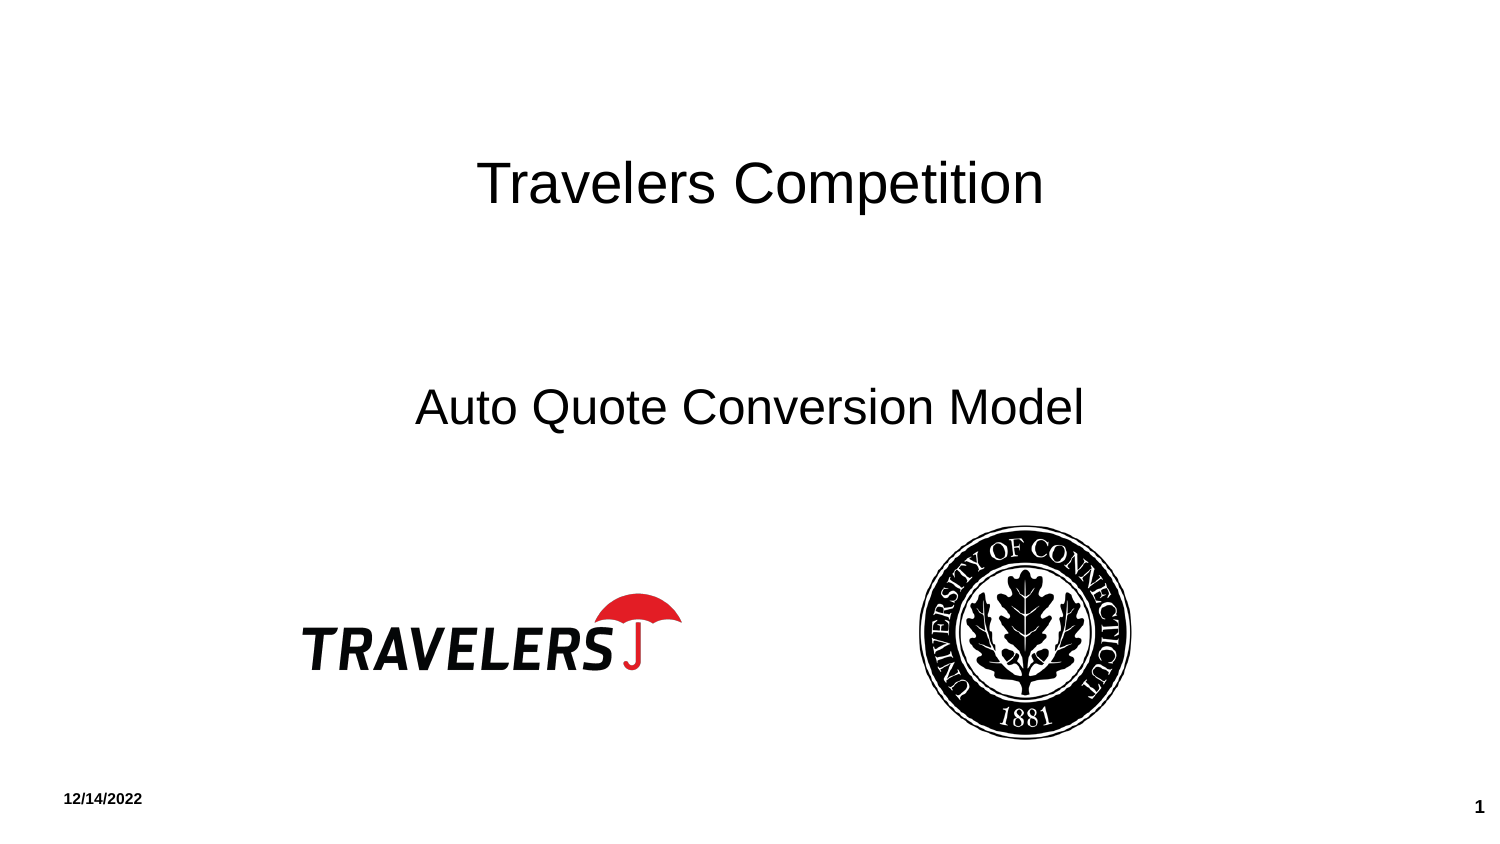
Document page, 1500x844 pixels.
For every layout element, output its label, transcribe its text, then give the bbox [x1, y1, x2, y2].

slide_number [48, 775, 399, 821]
text_box Travelers Competition [33, 109, 1488, 251]
picture [908, 514, 1142, 750]
slide_number 1 [1149, 783, 1500, 829]
text_box Auto Quote Conversion Model [74, 334, 1425, 475]
picture [288, 505, 696, 760]
